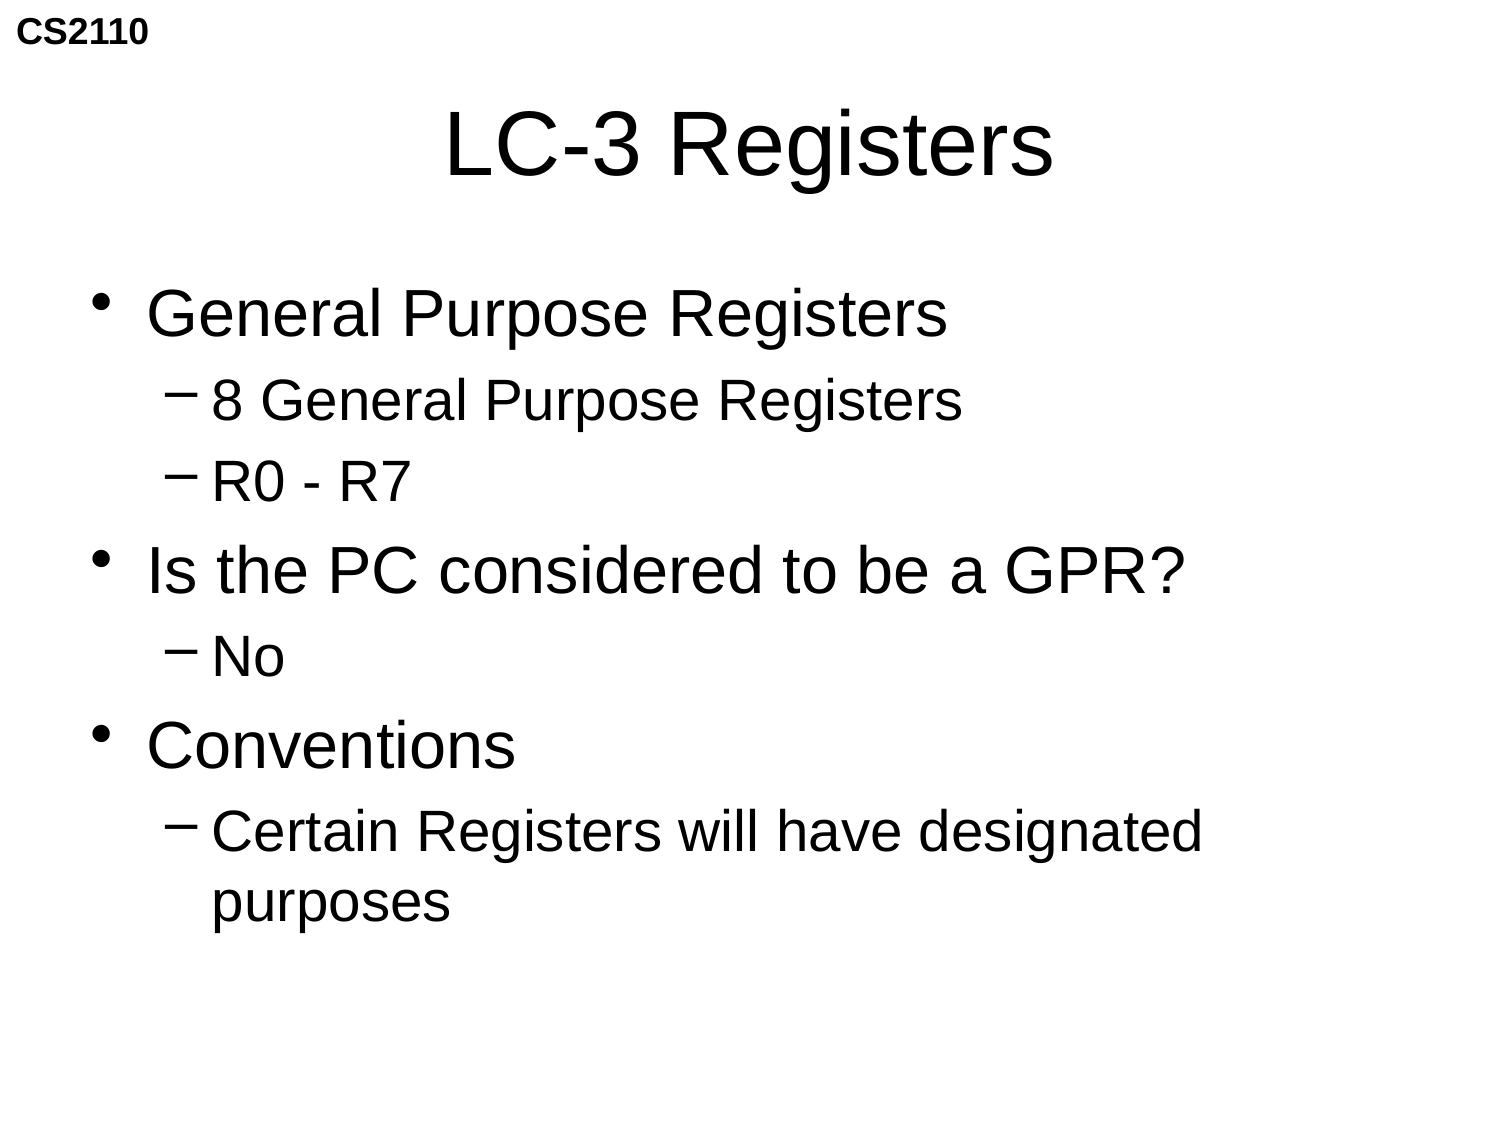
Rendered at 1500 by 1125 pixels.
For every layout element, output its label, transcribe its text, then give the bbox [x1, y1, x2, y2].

title LC-3 Registers [75, 45, 1425, 233]
list General Purpose Registers 8 General Purpose Registers R0 - R7 Is the PC considered to be a GPR? No Conventions Certain Registers will have designated purposes [75, 262, 1425, 1100]
